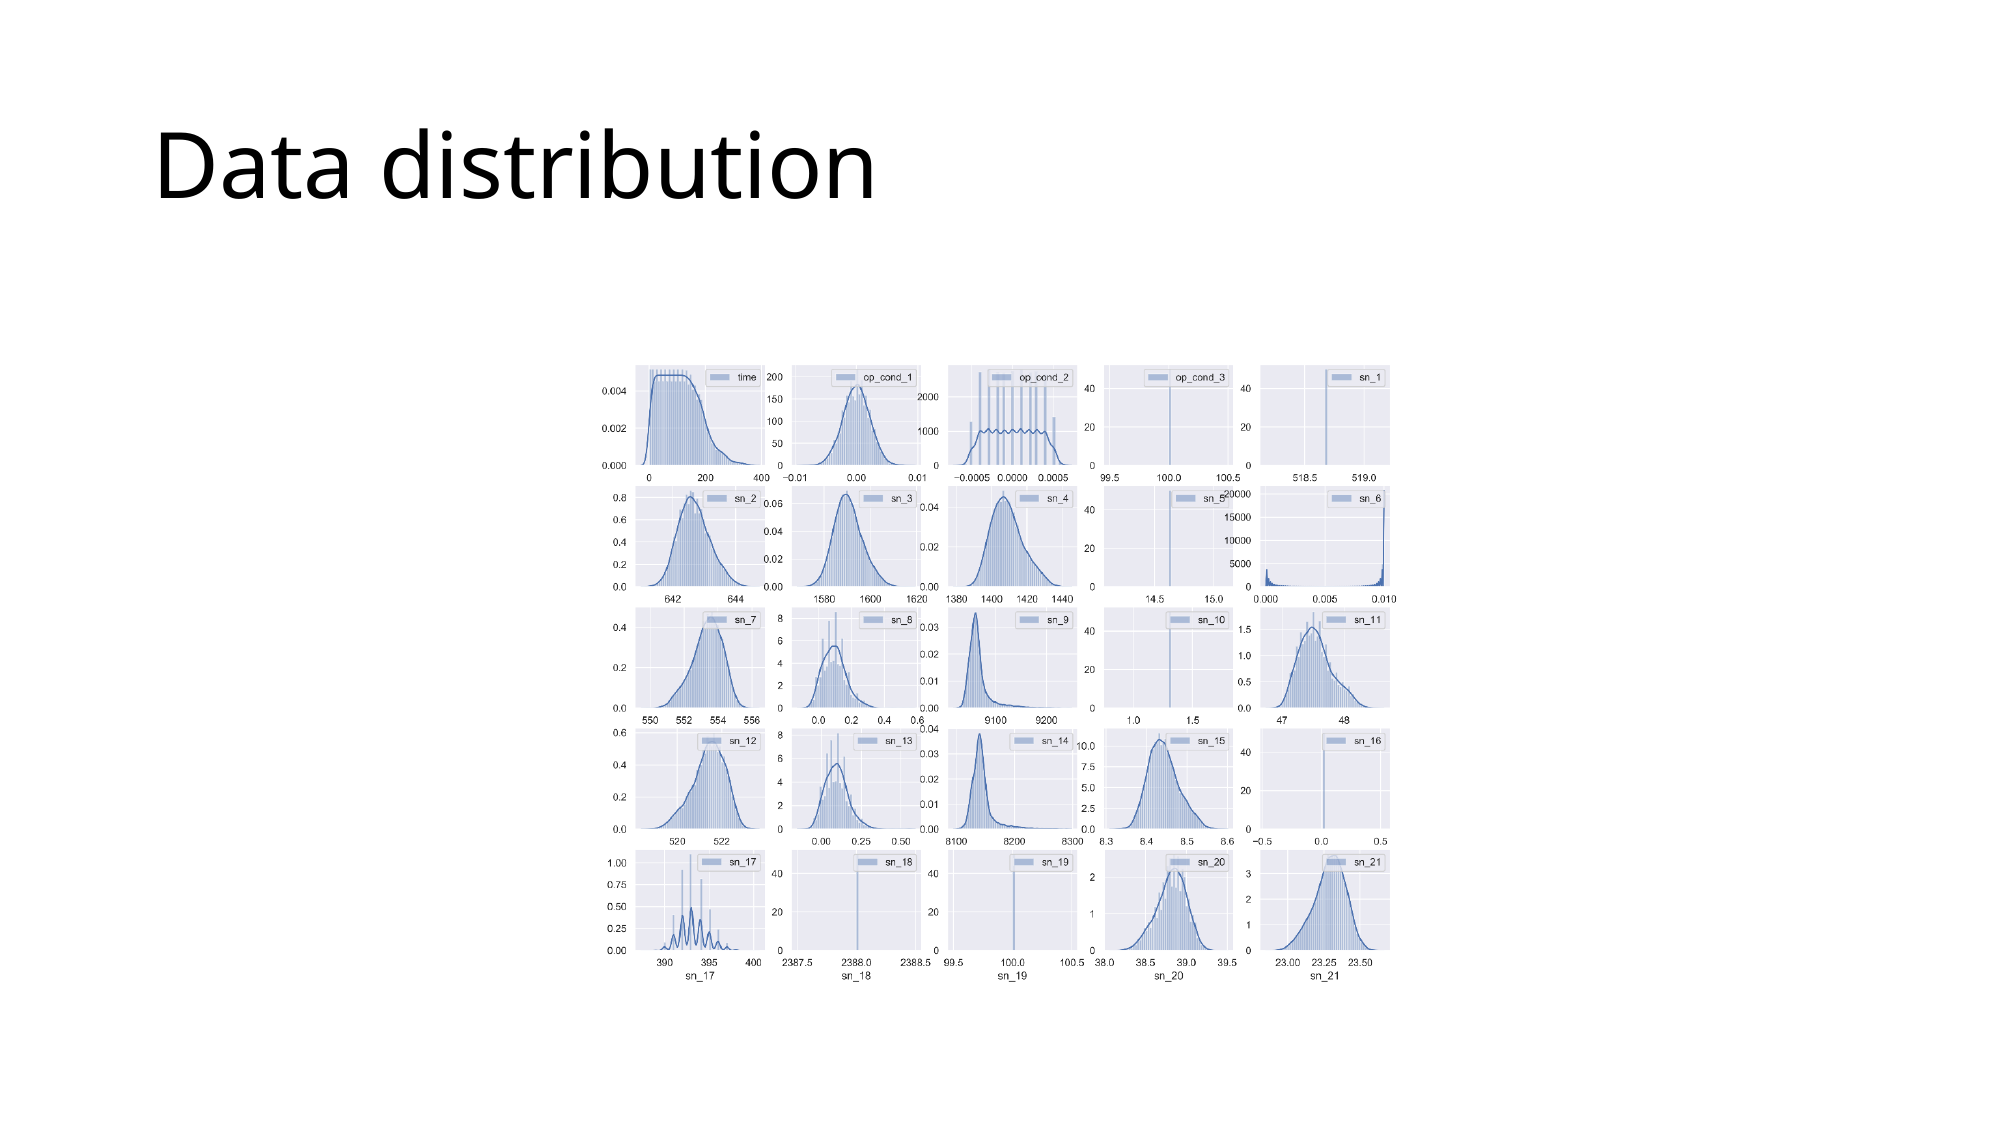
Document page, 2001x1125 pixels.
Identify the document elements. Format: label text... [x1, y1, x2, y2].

title Data distribution [137, 59, 1863, 278]
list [513, 318, 1487, 995]
